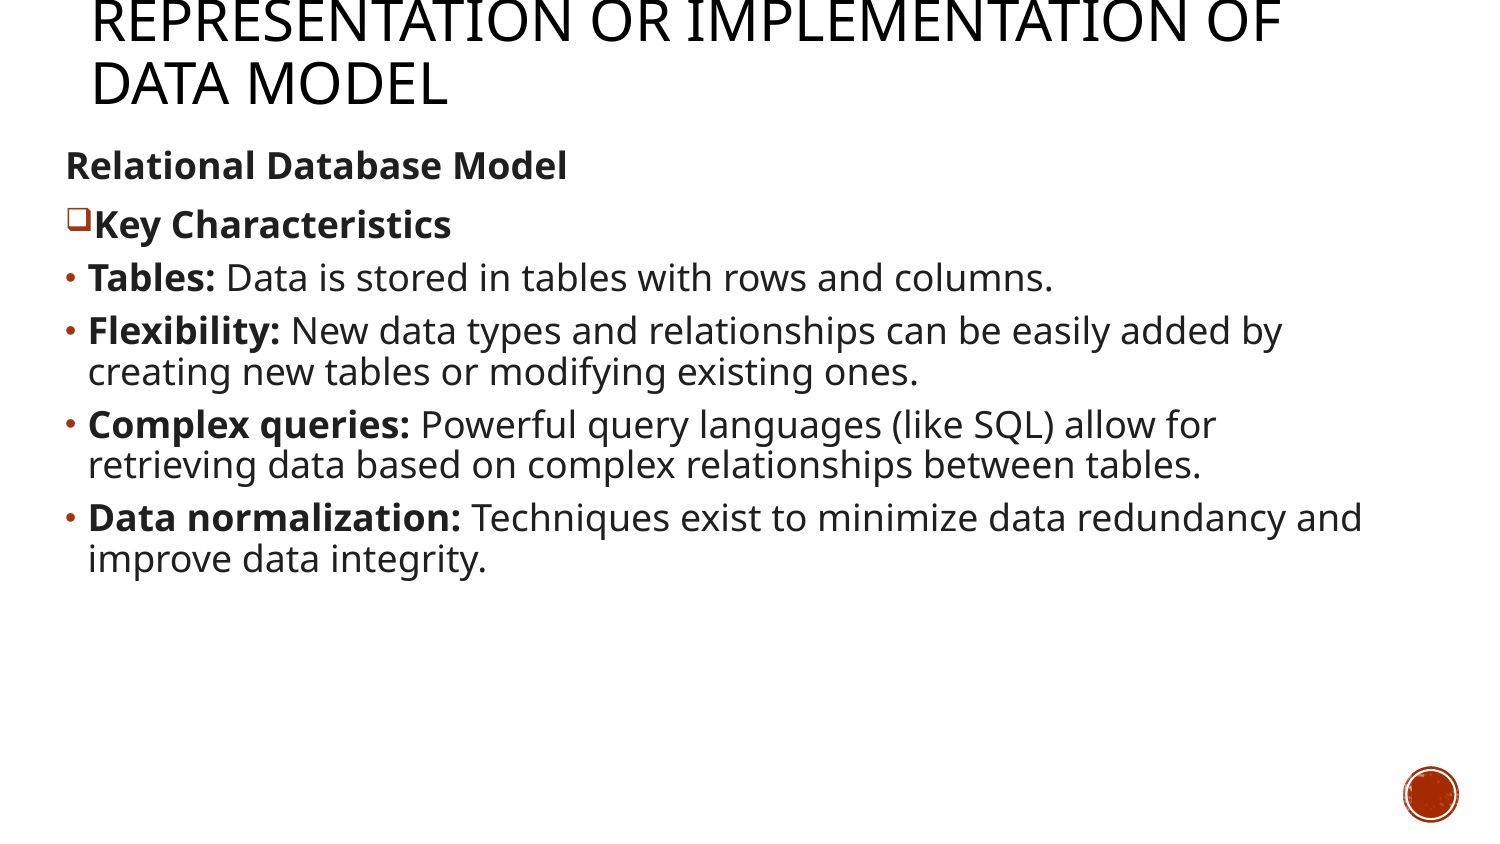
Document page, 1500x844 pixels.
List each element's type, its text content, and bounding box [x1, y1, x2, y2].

list Relational Database Model Key Characteristics Tables: Data is stored in tables with rows and columns. Flexibility: New data types and relationships can be easily added by creating new tables or modifying existing ones. Complex queries: Powerful query languages (like SQL) allow for retrieving data based on complex relationships between tables. Data normalization: Techniques exist to minimize data redundancy and improve data integrity. [50, 132, 1400, 810]
title Representation or implementation of data model [75, 21, 1400, 132]
